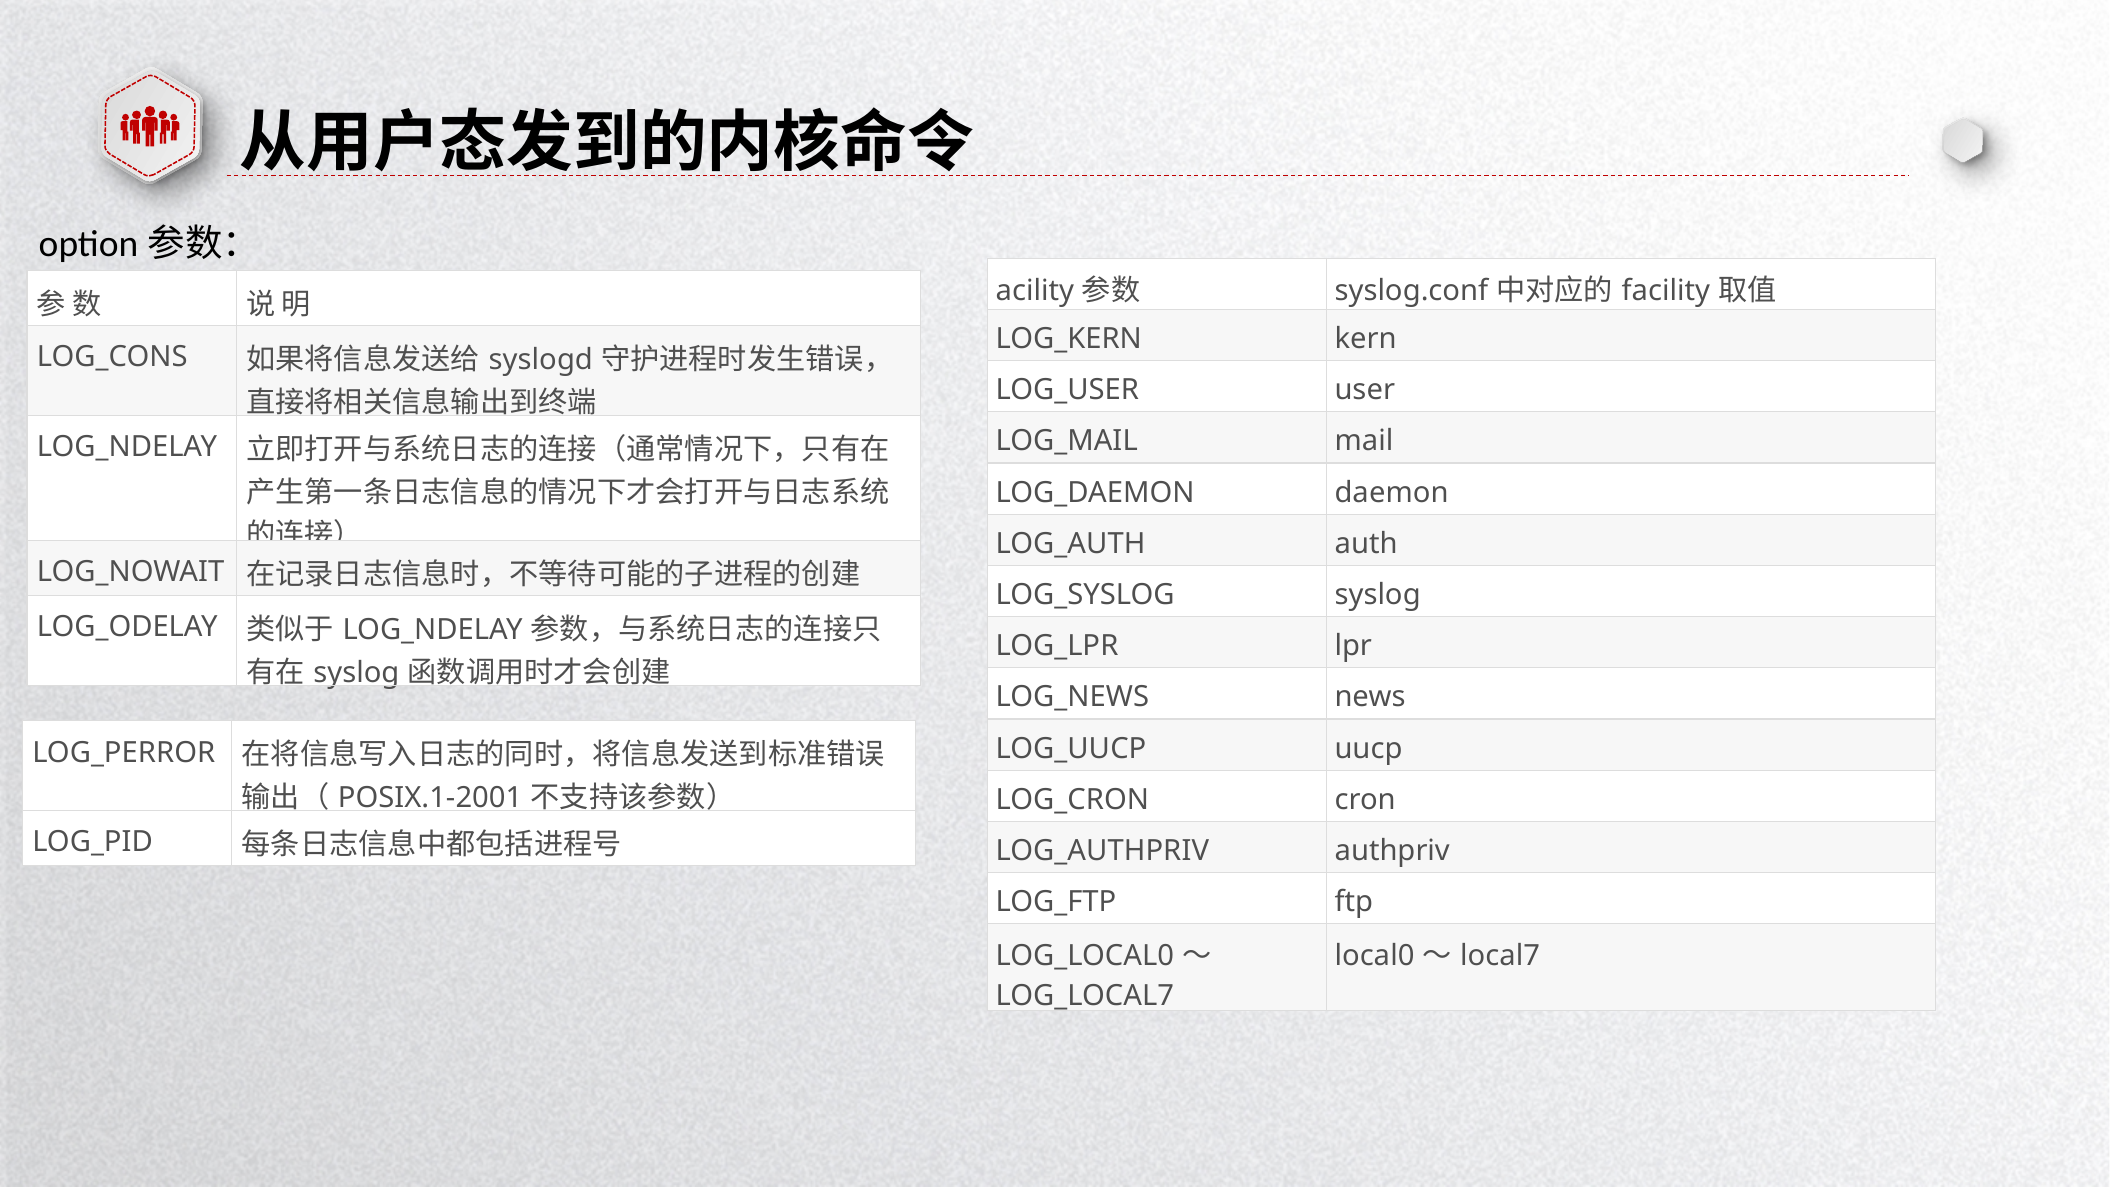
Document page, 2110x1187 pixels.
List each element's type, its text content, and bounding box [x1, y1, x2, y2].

table_cell daemon [1327, 464, 1935, 514]
table_cell LOG_MAIL [988, 412, 1326, 462]
table_cell LOG_PID [23, 811, 231, 865]
table_cell LOG_AUTHPRIV [988, 822, 1326, 872]
table_cell news [1327, 668, 1935, 718]
table_header 在将信息写入日志的同时，将信息发送到标准错误输出（POSIX.1-2001不支持该参数） [232, 721, 915, 810]
picture [0, 0, 2110, 1187]
table_cell LOG_CONS [28, 326, 236, 415]
table_cell mail [1327, 412, 1935, 462]
table_cell 如果将信息发送给syslogd守护进程时发生错误，直接将相关信息输出到终端 [237, 326, 920, 415]
table_cell user [1327, 361, 1935, 411]
text_box option参数： [24, 211, 275, 272]
table_cell LOG_SYSLOG [988, 566, 1326, 616]
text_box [92, 73, 209, 178]
table_cell authpriv [1327, 822, 1935, 872]
table_cell LOG_ODELAY [28, 596, 236, 685]
table_cell syslog [1327, 566, 1935, 616]
table_cell auth [1327, 515, 1935, 565]
table_header acility参数 [988, 259, 1326, 309]
table_cell 在记录日志信息时，不等待可能的子进程的创建 [237, 541, 920, 595]
table_cell LOG_LOCAL0～LOG_LOCAL7 [988, 924, 1326, 1010]
text_box 从用户态发到的内核命令 [227, 176, 1268, 185]
text_box 从用户态发到的内核命令 [227, 92, 1268, 175]
table_cell LOG_UUCP [988, 720, 1326, 770]
table_cell ftp [1327, 873, 1935, 923]
table_cell LOG_AUTH [988, 515, 1326, 565]
table_cell 每条日志信息中都包括进程号 [232, 811, 915, 865]
table_cell kern [1327, 310, 1935, 360]
table_cell uucp [1327, 720, 1935, 770]
table_cell LOG_DAEMON [988, 464, 1326, 514]
table_header syslog.conf中对应的facility取值 [1327, 259, 1935, 309]
table_cell 类似于LOG_NDELAY参数，与系统日志的连接只有在syslog函数调用时才会创建 [237, 596, 920, 685]
table_cell LOG_NEWS [988, 668, 1326, 718]
table_header LOG_PERROR [23, 721, 231, 810]
table_header 说 明 [237, 271, 920, 325]
table_cell LOG_FTP [988, 873, 1326, 923]
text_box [1940, 120, 1986, 161]
table_cell cron [1327, 771, 1935, 821]
table_cell LOG_LPR [988, 617, 1326, 667]
table_cell 立即打开与系统日志的连接（通常情况下，只有在产生第一条日志信息的情况下才会打开与日志系统的连接） [237, 416, 920, 540]
table_cell lpr [1327, 617, 1935, 667]
table_cell LOG_CRON [988, 771, 1326, 821]
table_cell LOG_NDELAY [28, 416, 236, 540]
table_cell LOG_USER [988, 361, 1326, 411]
table_cell LOG_KERN [988, 310, 1326, 360]
table_cell LOG_NOWAIT [28, 541, 236, 595]
table_header 参 数 [28, 272, 236, 325]
table_cell local0～local7 [1327, 924, 1935, 1010]
